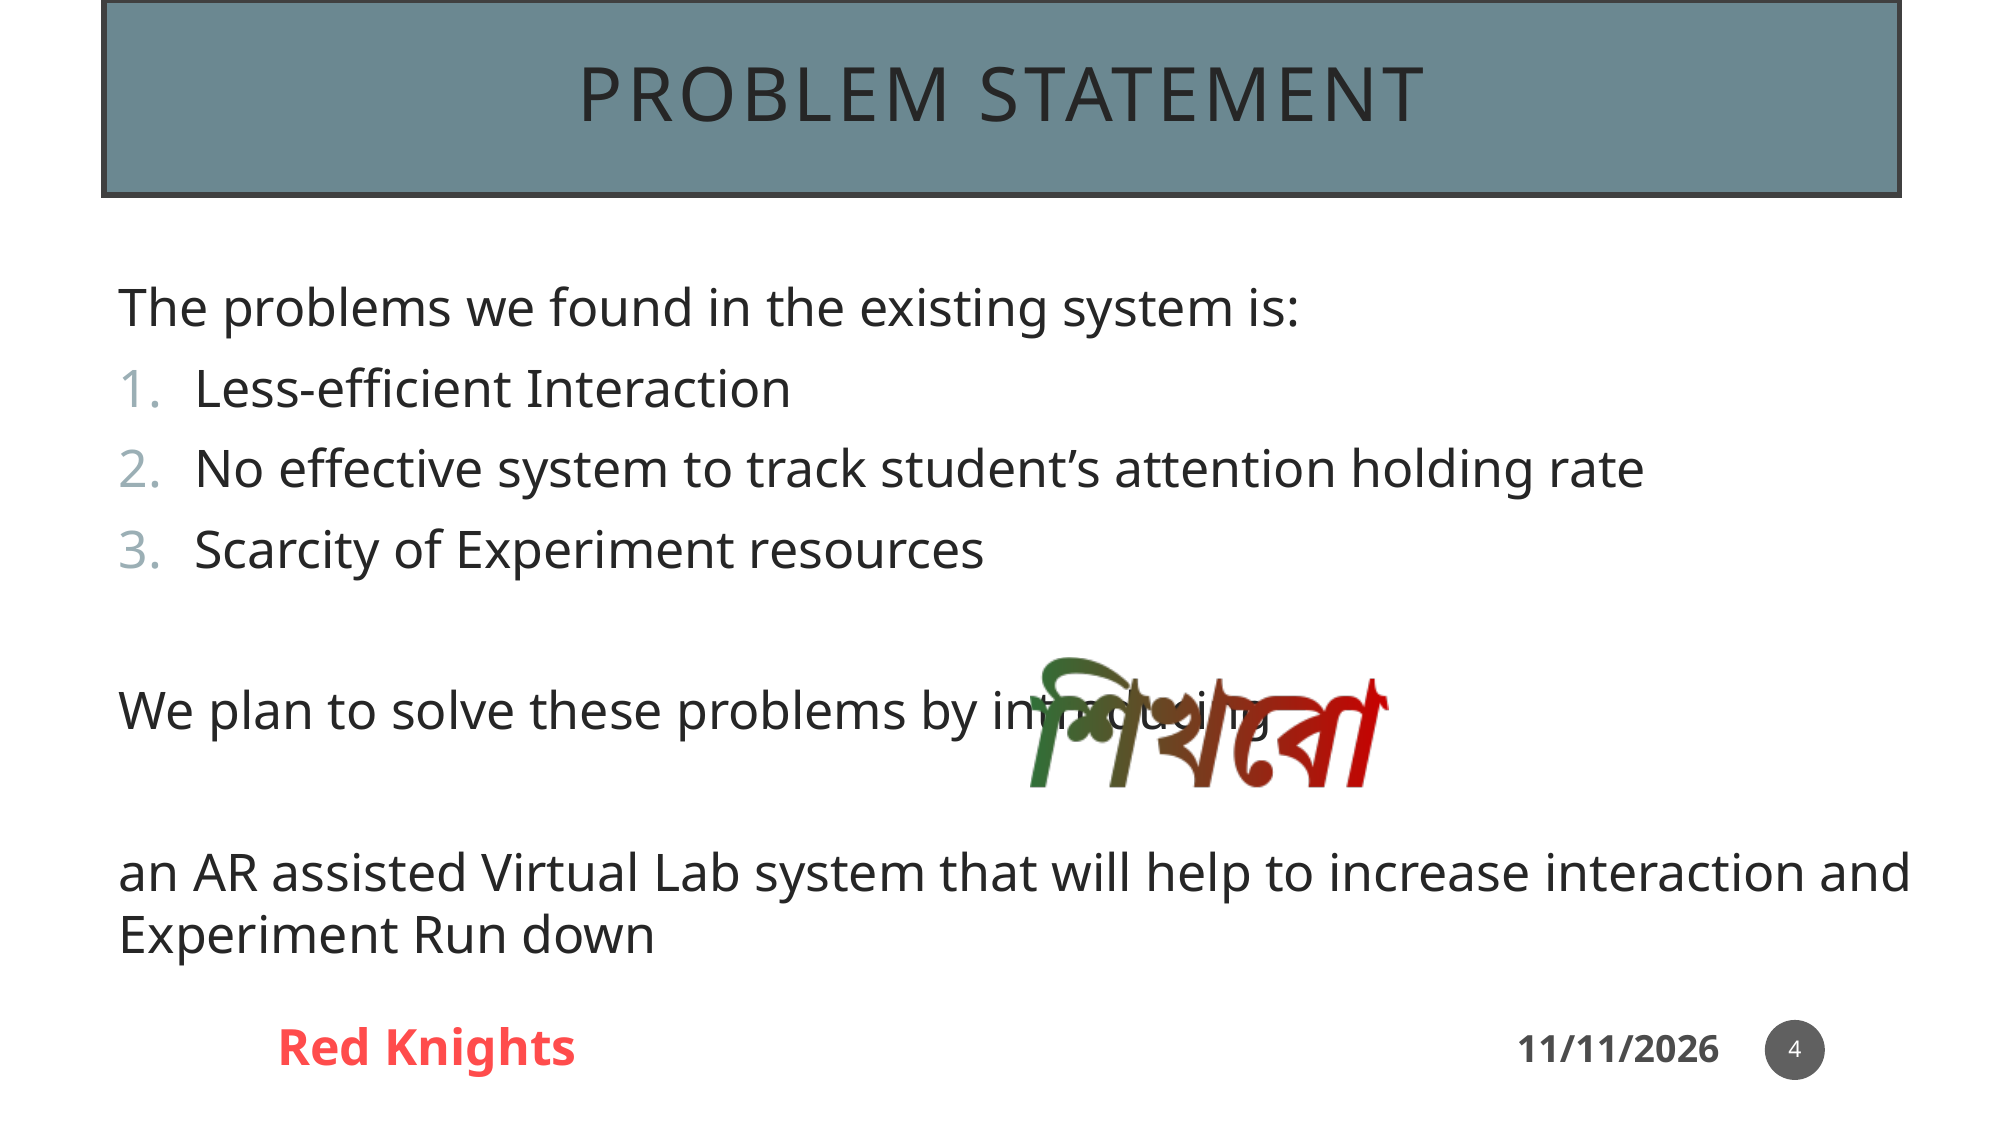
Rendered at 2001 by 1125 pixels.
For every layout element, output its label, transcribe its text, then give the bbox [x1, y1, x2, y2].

picture [1030, 657, 1389, 789]
title Problem statement [101, 0, 1902, 198]
list The problems we found in the existing system is: Less-efficient Interaction No effective system to track student’s attention holding rate Scarcity of Experiment resources We plan to solve these problems by introducing an AR assisted Virtual Lab system that will help to increase interaction and Experiment Run down [104, 267, 1958, 974]
slide_number 4 [1764, 1019, 1825, 1080]
footer Red Knights [262, 1023, 1231, 1076]
slide_number 14-Nov-20 [1283, 1023, 1735, 1077]
